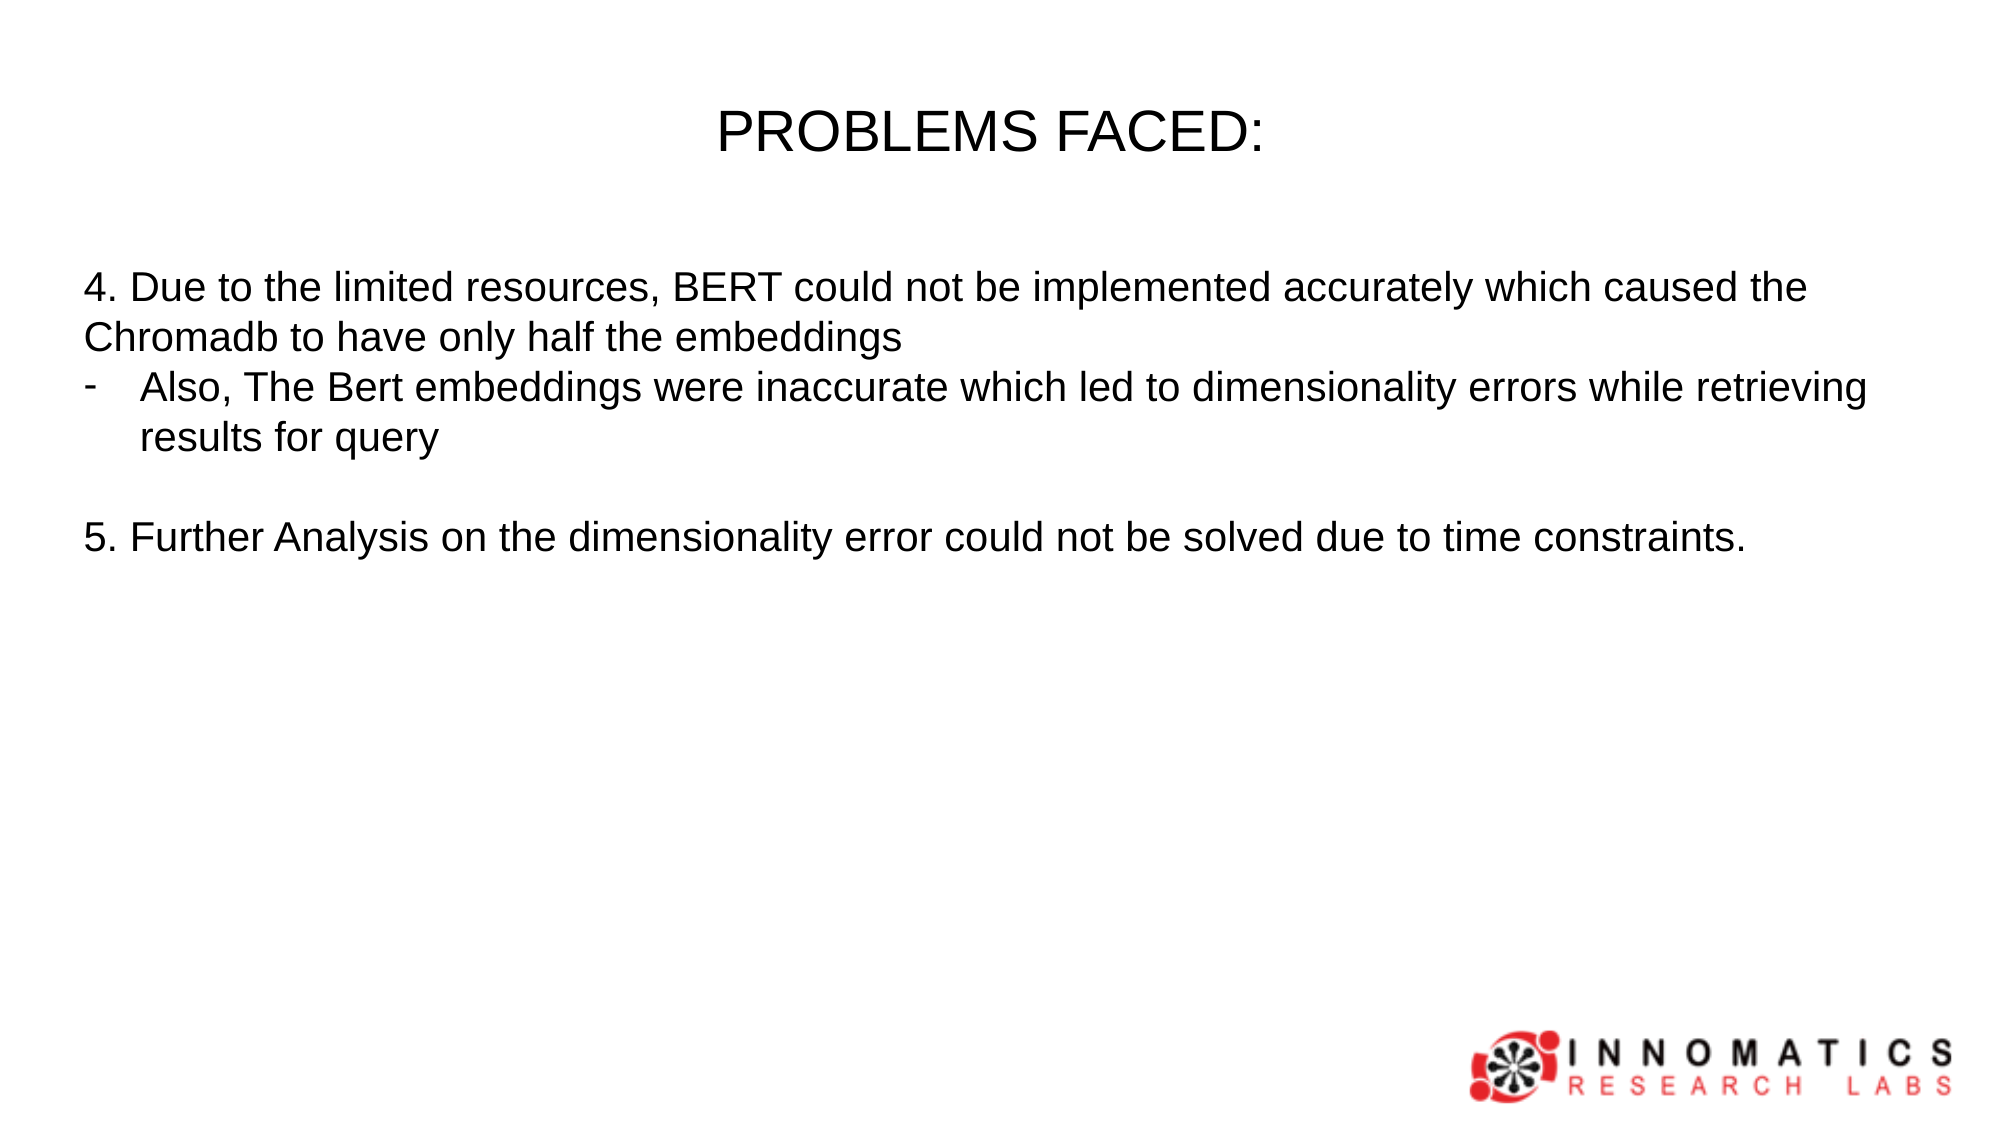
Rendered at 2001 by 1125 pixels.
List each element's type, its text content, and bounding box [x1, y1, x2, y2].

text_box 4. Due to the limited resources, BERT could not be implemented accurately which caused the Chromadb to have only half the embeddings Also, The Bert embeddings were inaccurate which led to dimensionality errors while retrieving results for query 5. Further Analysis on the dimensionality error could not be solved due to time constraints. [68, 251, 1932, 567]
picture [1445, 1014, 1975, 1125]
text_box PROBLEMS FACED: [701, 85, 1299, 171]
